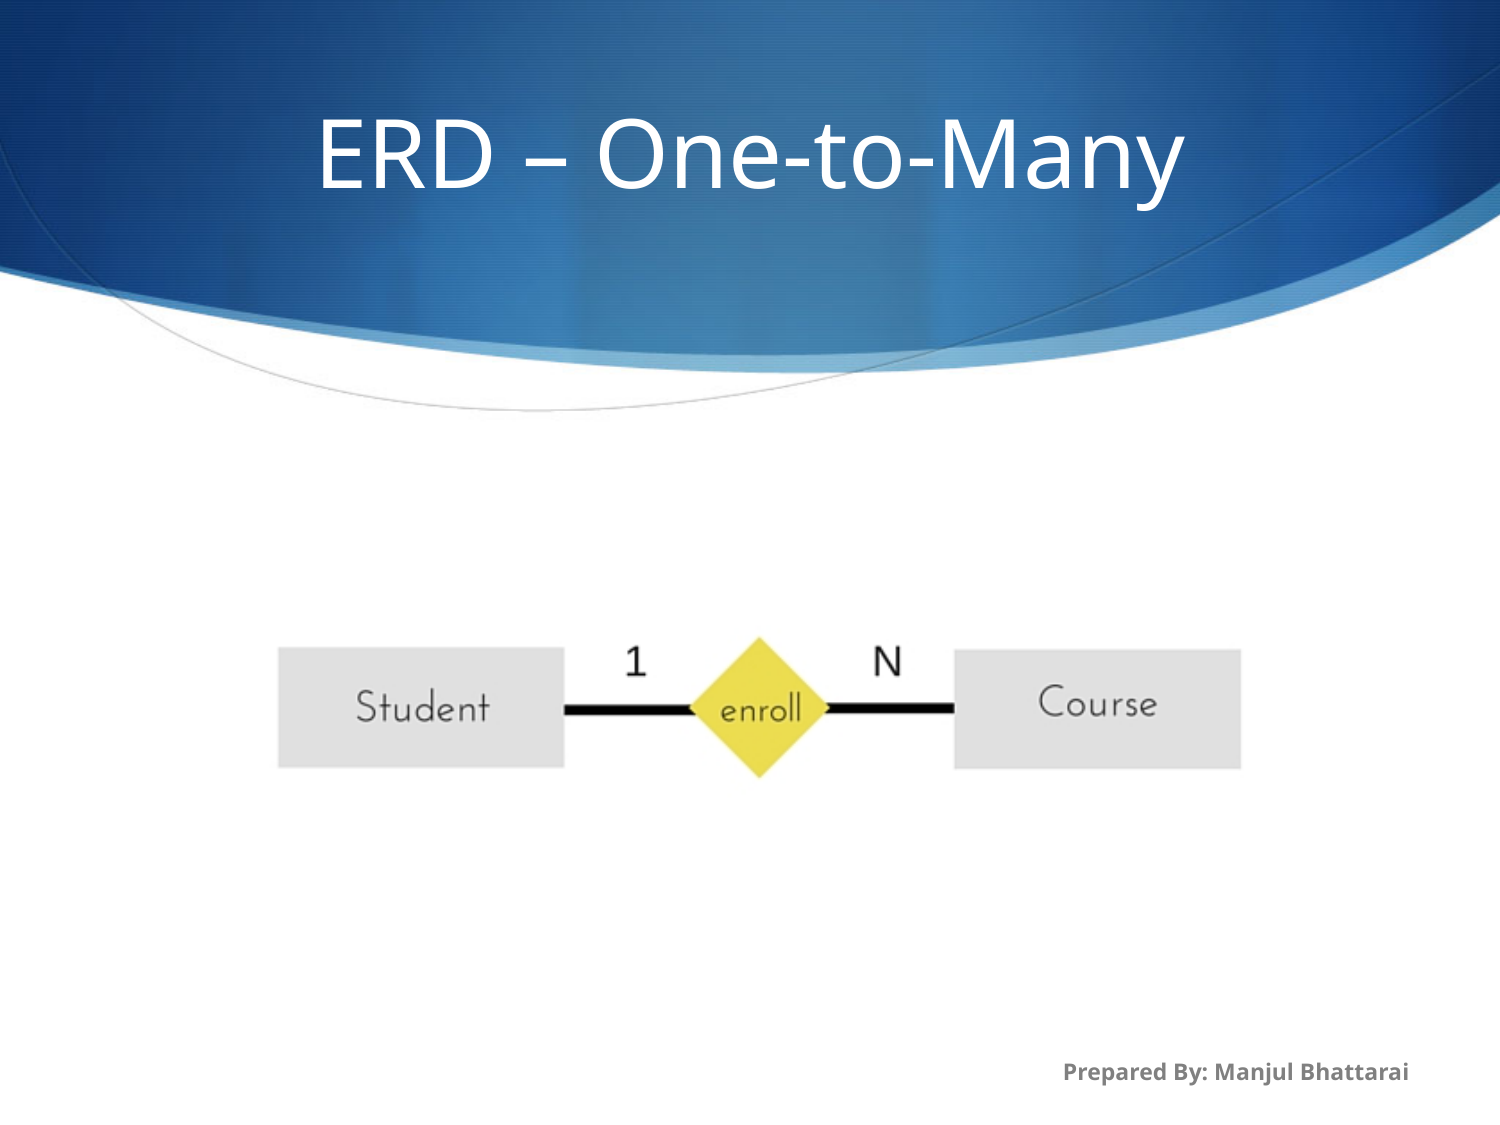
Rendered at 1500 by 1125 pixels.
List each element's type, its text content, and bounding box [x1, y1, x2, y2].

picture [0, 0, 1500, 1125]
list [213, 453, 1287, 991]
title ERD – One-to-Many [75, 56, 1425, 245]
footer Prepared By: Manjul Bhattarai [949, 1042, 1425, 1103]
